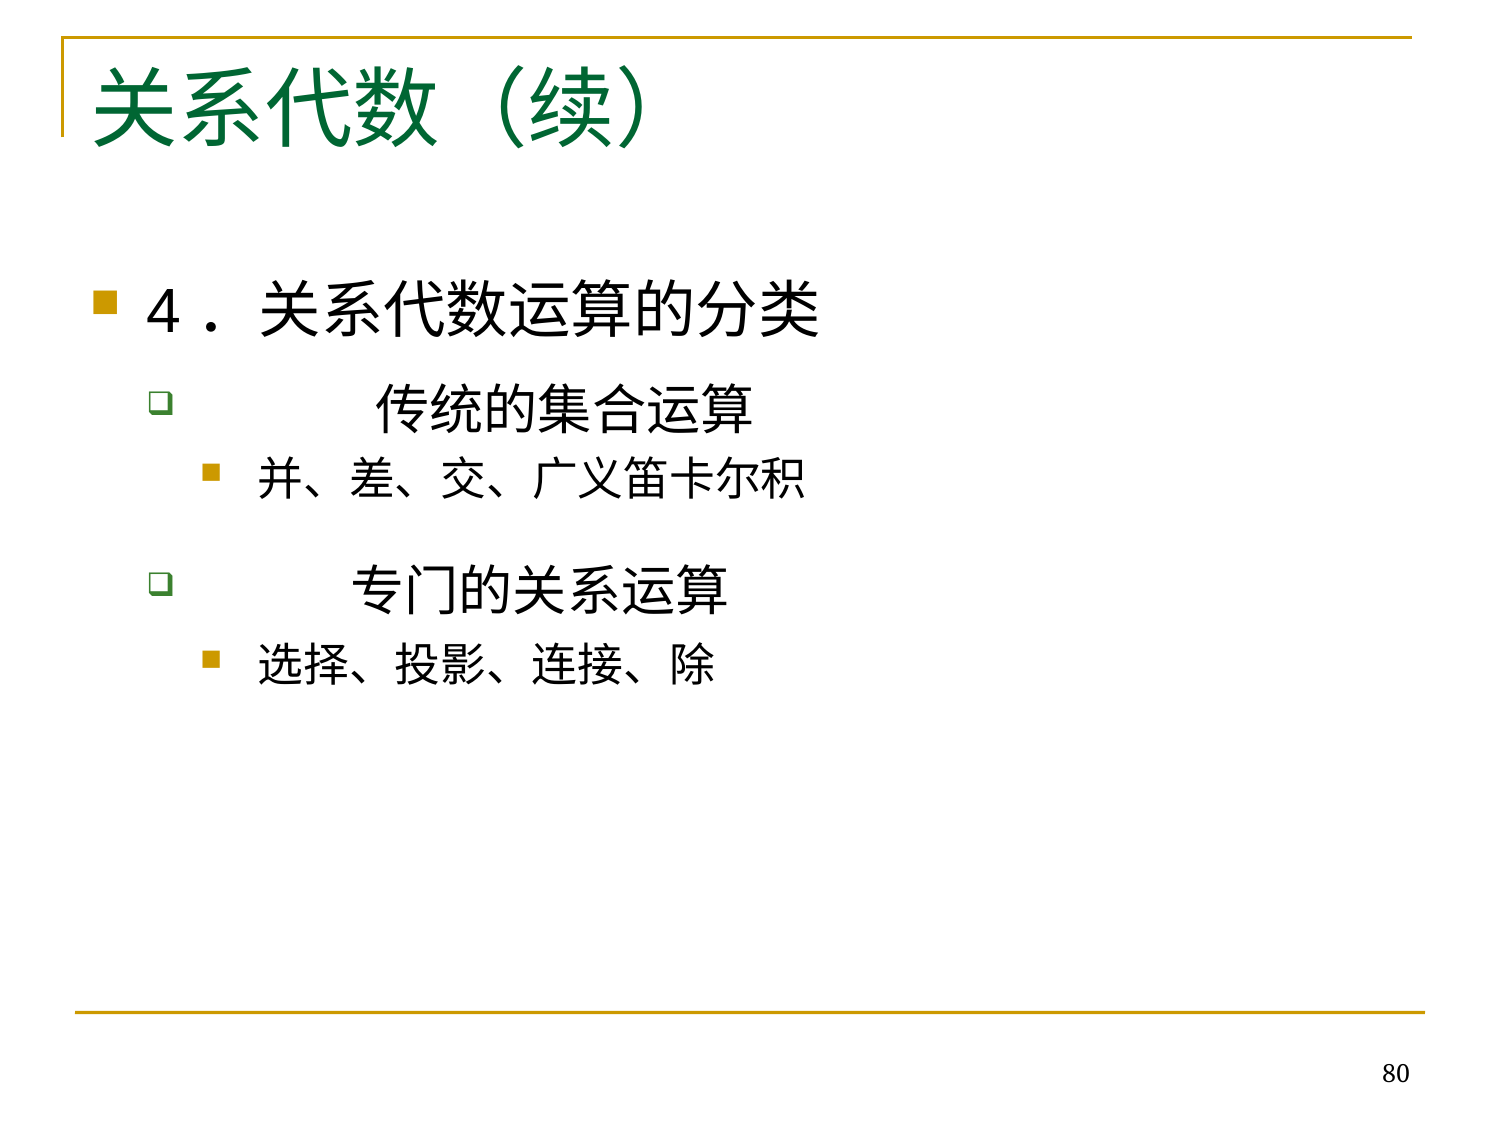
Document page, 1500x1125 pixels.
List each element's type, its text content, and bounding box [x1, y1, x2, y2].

slide_number 80 [1074, 1024, 1425, 1100]
list 4．关系代数运算的分类 传统的集合运算 并、差、交、广义笛卡尔积 专门的关系运算 选择、投影、连接、除 [75, 262, 1425, 1006]
title 关系代数（续） [75, 45, 1425, 233]
